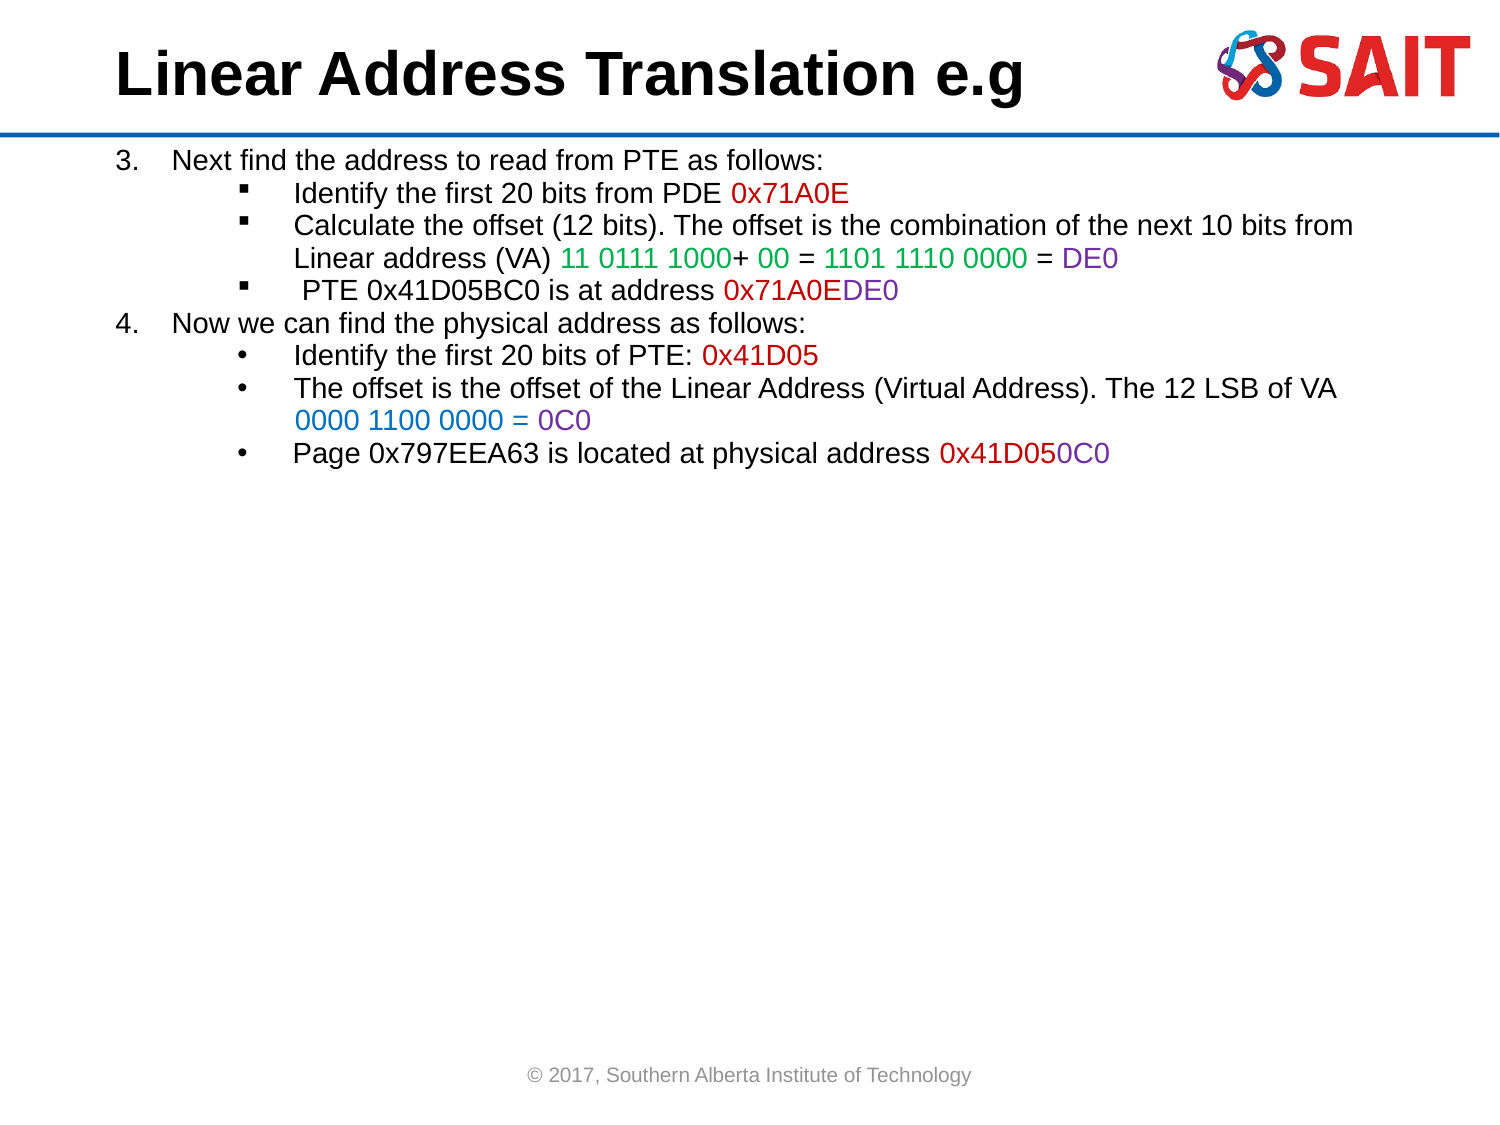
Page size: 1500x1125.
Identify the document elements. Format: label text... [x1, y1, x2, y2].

text_box Linear Address Translation e.g [100, 26, 1200, 137]
picture [1187, 0, 1500, 130]
text_box Next find the address to read from PTE as follows: Identify the first 20 bits from PDE 0x71A0E Calculate the offset (12 bits). The offset is the combination of the next 10 bits from Linear address (VA) 11 0111 1000+ 00 = 1101 1110 0000 = DE0 PTE 0x41D05BC0 is at address 0x71A0EDE0 Now we can find the physical address as follows: Identify the first 20 bits of PTE: 0x41D05 The offset is the offset of the Linear Address (Virtual Address). The 12 LSB of VA 0000 1100 0000 = 0C0 Page 0x797EEA63 is located at physical address 0x41D050C0 [100, 137, 1399, 736]
